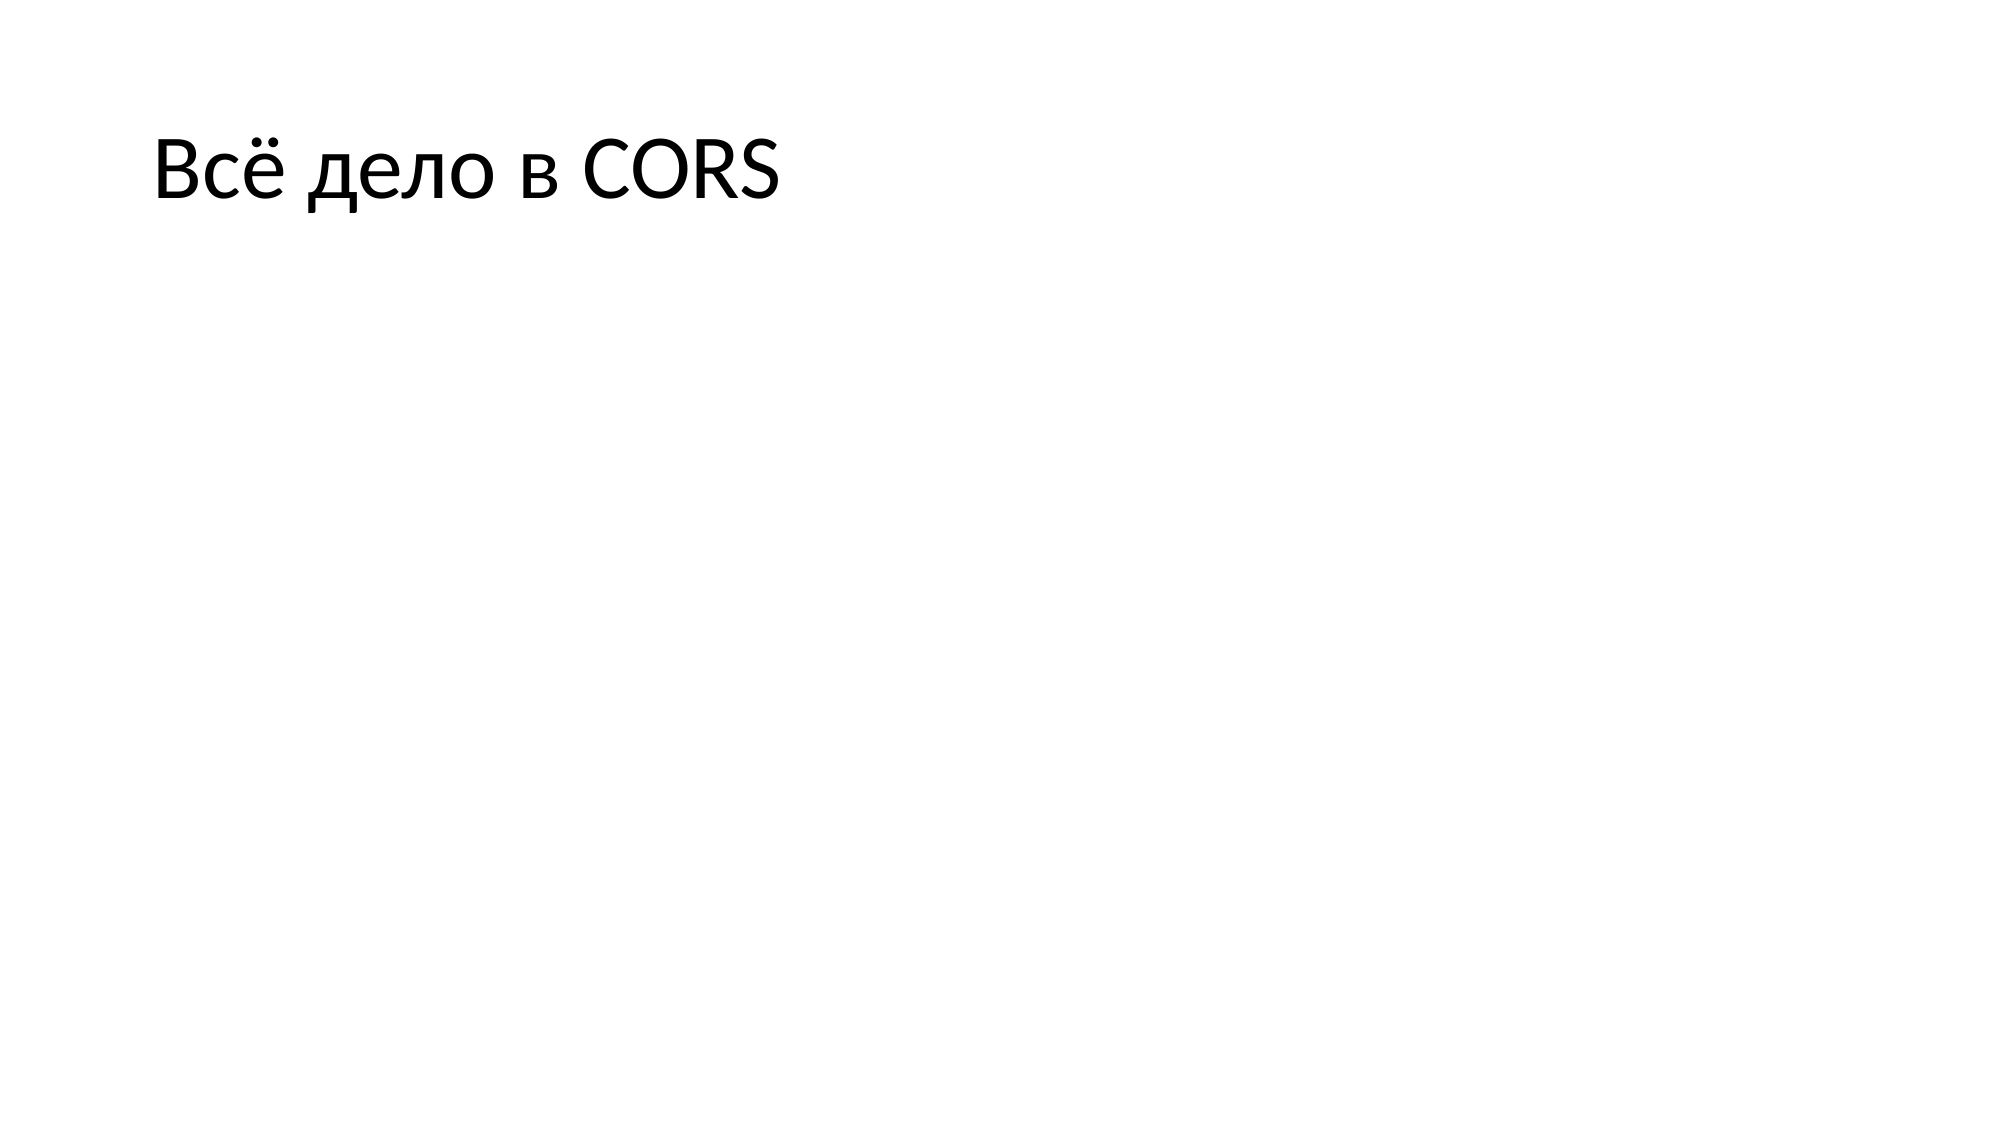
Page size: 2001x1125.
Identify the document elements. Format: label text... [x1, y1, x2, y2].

title Всё дело в CORS [137, 59, 1863, 278]
